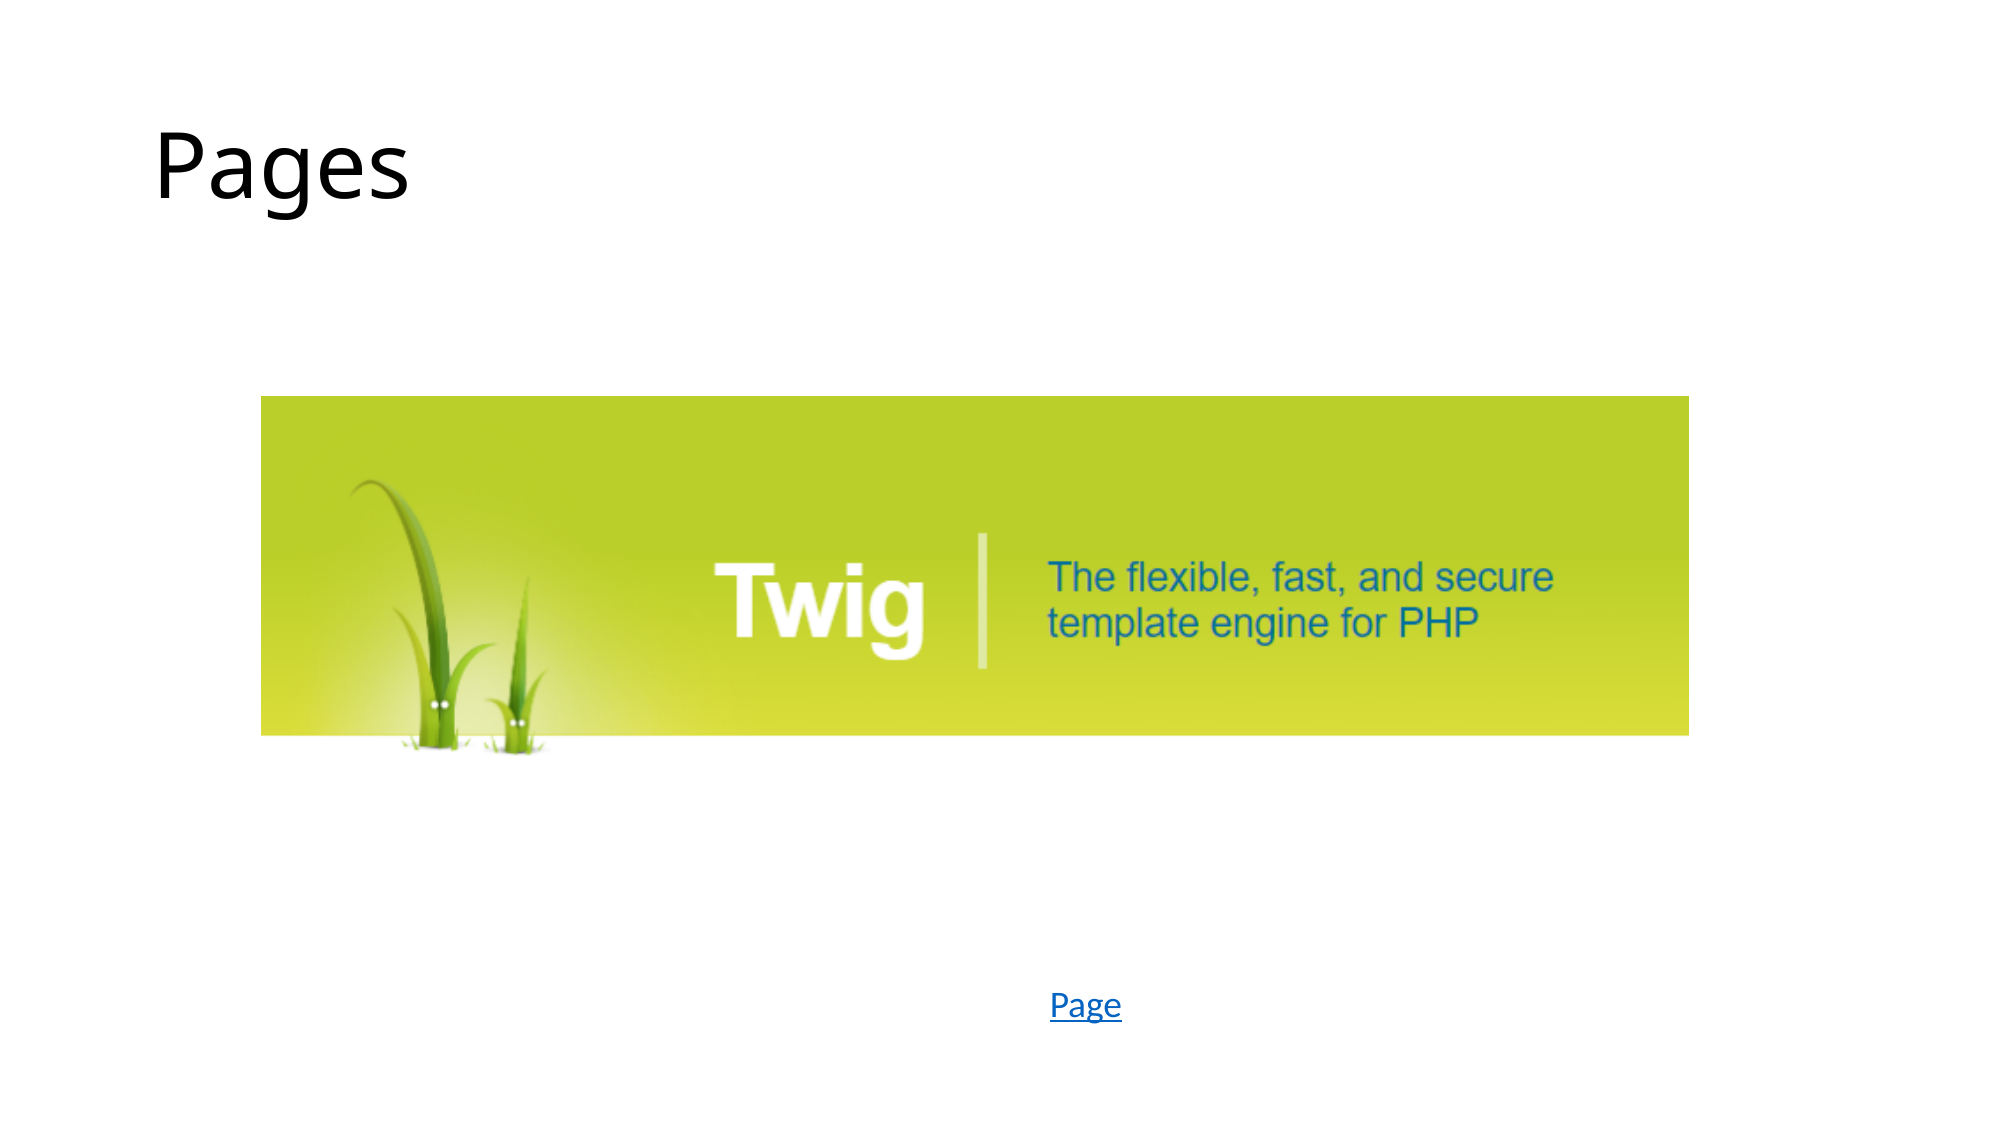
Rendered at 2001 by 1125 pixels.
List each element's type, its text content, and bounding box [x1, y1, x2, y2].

text_box Page [1035, 972, 1138, 1033]
picture [261, 395, 1689, 826]
title Pages [137, 59, 1863, 278]
